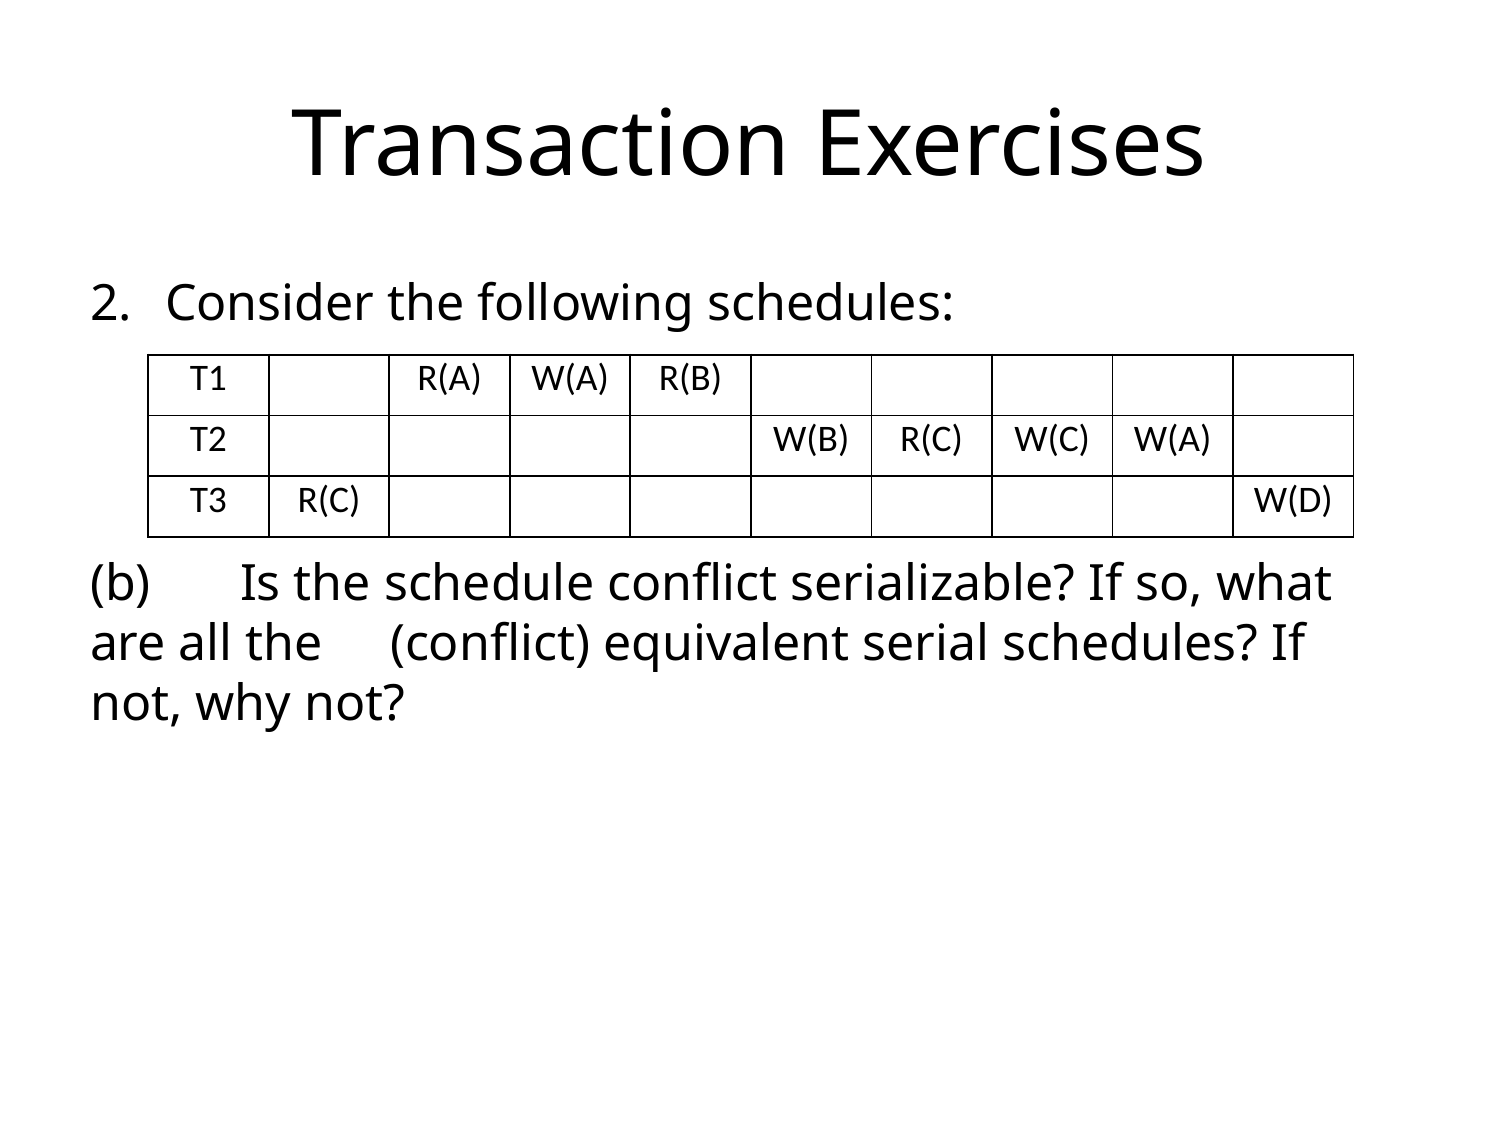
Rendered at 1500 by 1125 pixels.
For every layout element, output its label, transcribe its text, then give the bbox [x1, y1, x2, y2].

table_header R(B) [631, 356, 750, 415]
table_cell [1113, 477, 1232, 536]
table_cell [270, 416, 388, 475]
table_cell W(B) [752, 416, 871, 475]
table_cell [1234, 416, 1353, 475]
title Transaction Exercises [75, 45, 1425, 233]
table_cell T3 [149, 477, 268, 536]
table_cell W(D) [1234, 477, 1353, 536]
table_cell [390, 416, 509, 475]
table_cell R(C) [872, 416, 991, 475]
table_cell [390, 477, 509, 536]
table_cell [872, 477, 991, 536]
table_cell W(A) [1113, 416, 1232, 475]
table_cell W(C) [993, 416, 1112, 475]
table_cell R(C) [270, 477, 388, 536]
list Consider the following schedules: (b) Is the schedule conflict serializable? If so, what are all the (conflict) equivalent serial schedules? If not, why not? [75, 262, 1425, 1125]
table_header [270, 356, 388, 415]
table_header [752, 356, 871, 415]
table_cell [631, 477, 750, 536]
table_cell [752, 477, 871, 536]
table_header [1234, 356, 1353, 415]
table_cell [511, 416, 629, 475]
table_header R(A) [390, 356, 509, 415]
table_cell T2 [149, 416, 268, 475]
table_cell [631, 416, 750, 475]
table_cell [511, 477, 629, 536]
table_header [872, 356, 991, 415]
table_cell [993, 477, 1112, 536]
table_header [1113, 356, 1232, 415]
table_header W(A) [511, 356, 629, 415]
table_header [993, 356, 1112, 415]
table_header T1 [149, 356, 268, 415]
